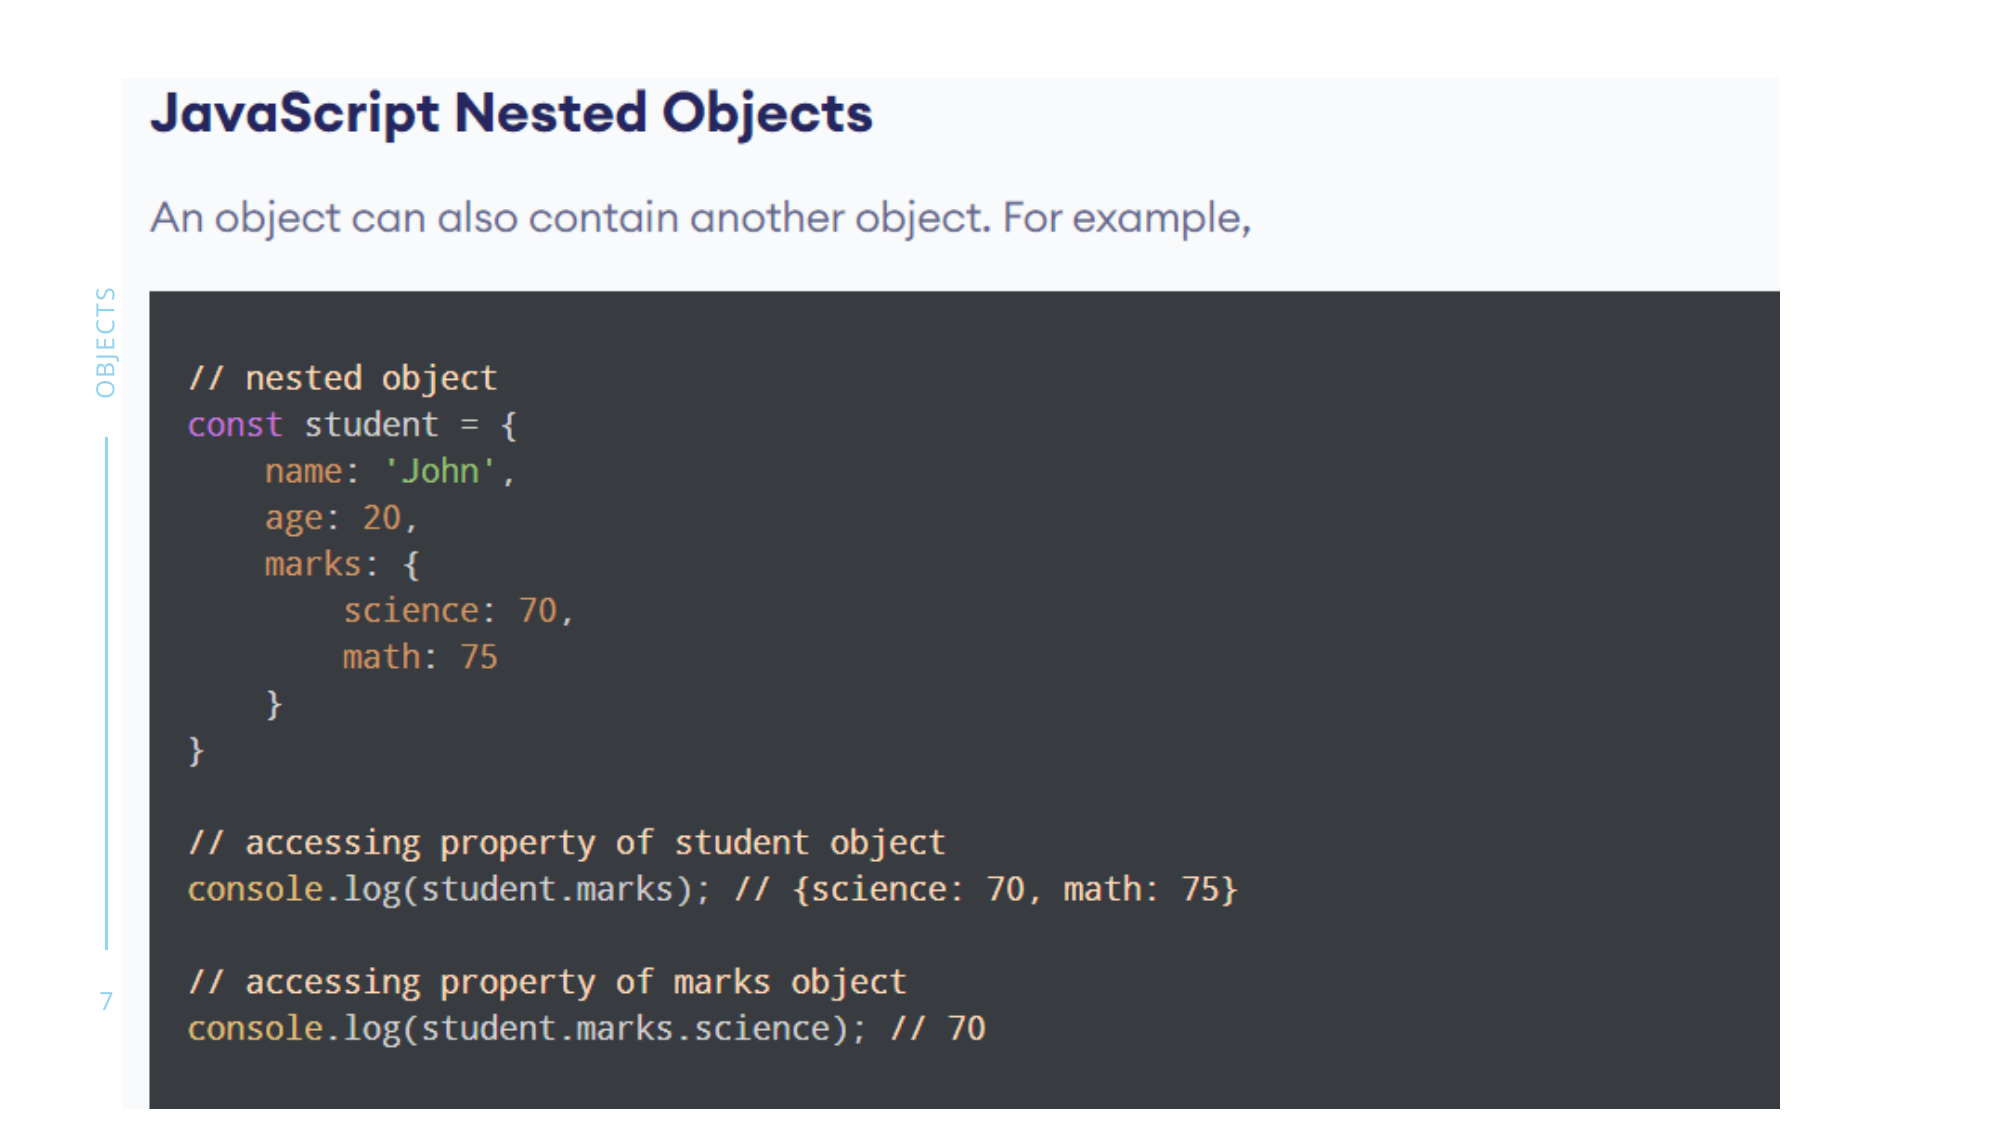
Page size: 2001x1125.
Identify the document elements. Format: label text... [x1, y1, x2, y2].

picture [122, 78, 1780, 1109]
footer objects [90, 107, 122, 400]
slide_number 7 [68, 987, 122, 1018]
